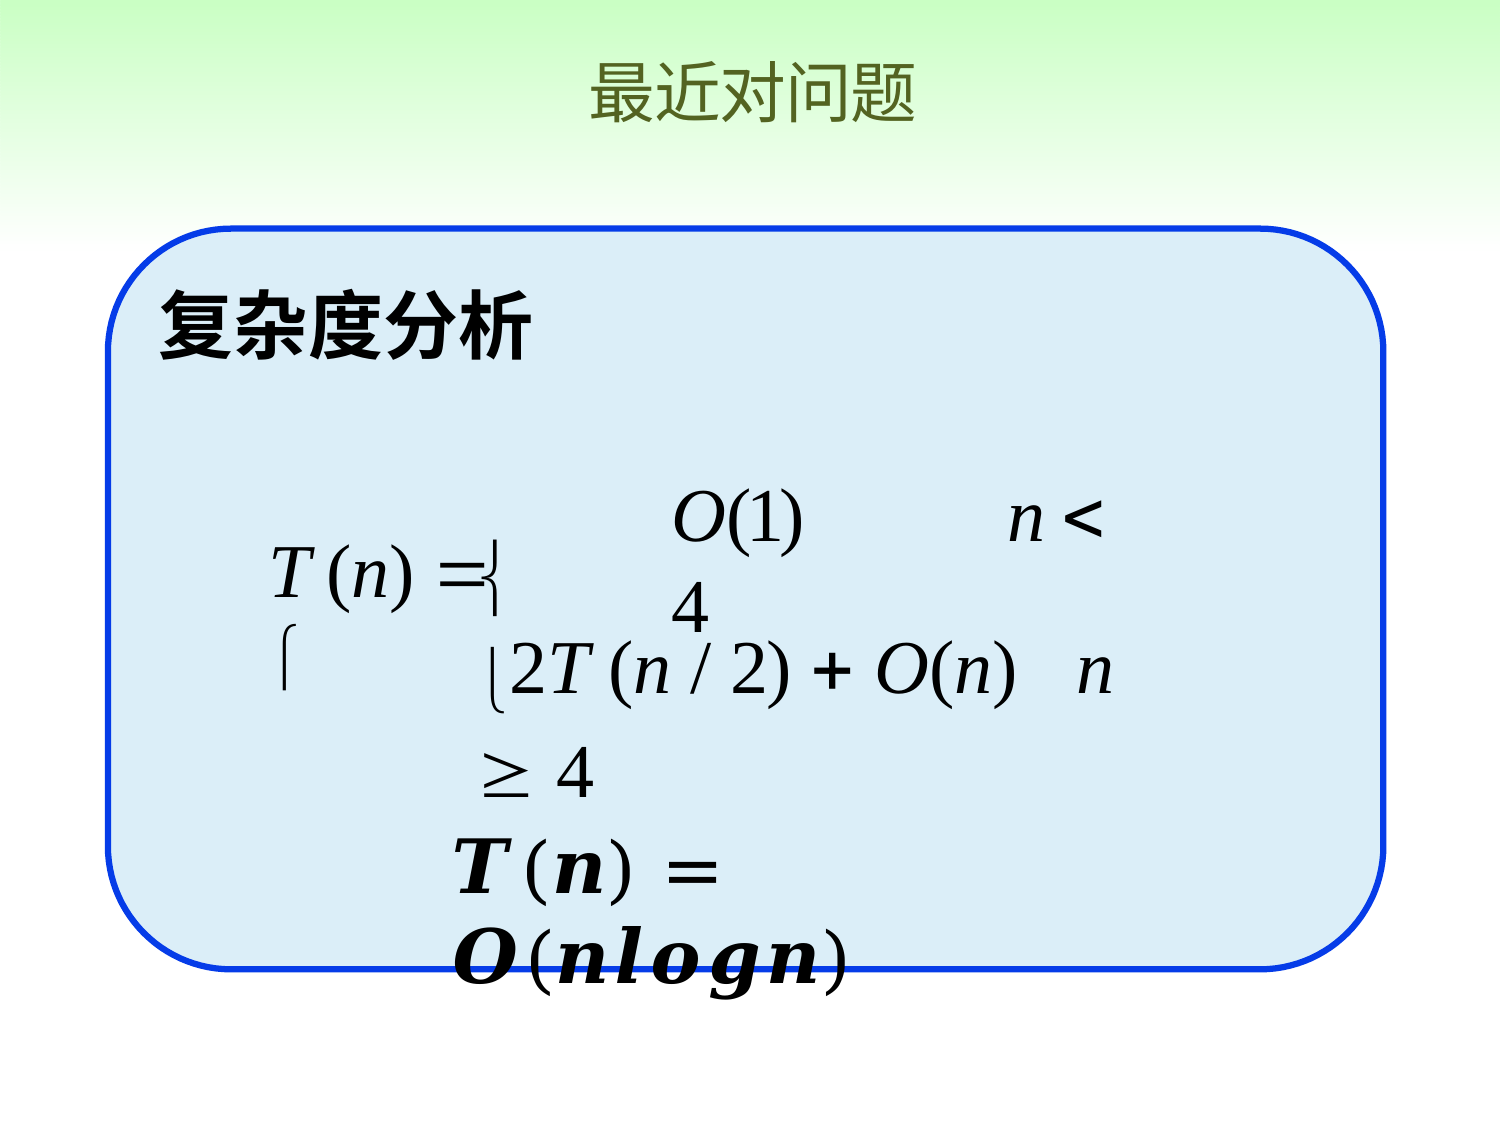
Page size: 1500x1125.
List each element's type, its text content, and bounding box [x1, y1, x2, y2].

text_box 最近对问题 [586, 48, 919, 131]
text_box [107, 228, 1384, 970]
text_box 𝑻(𝒏) = 𝑶(𝒏𝒍𝒐𝒈𝒏) [447, 816, 1044, 999]
text_box O(1) n  4 [669, 463, 1153, 648]
title 复杂度分析 [156, 276, 537, 467]
text_box T (n)   [262, 519, 519, 750]
picture [0, 0, 1500, 1125]
text_box 2T (n / 2)  O(n) n  4 [470, 577, 1157, 813]
